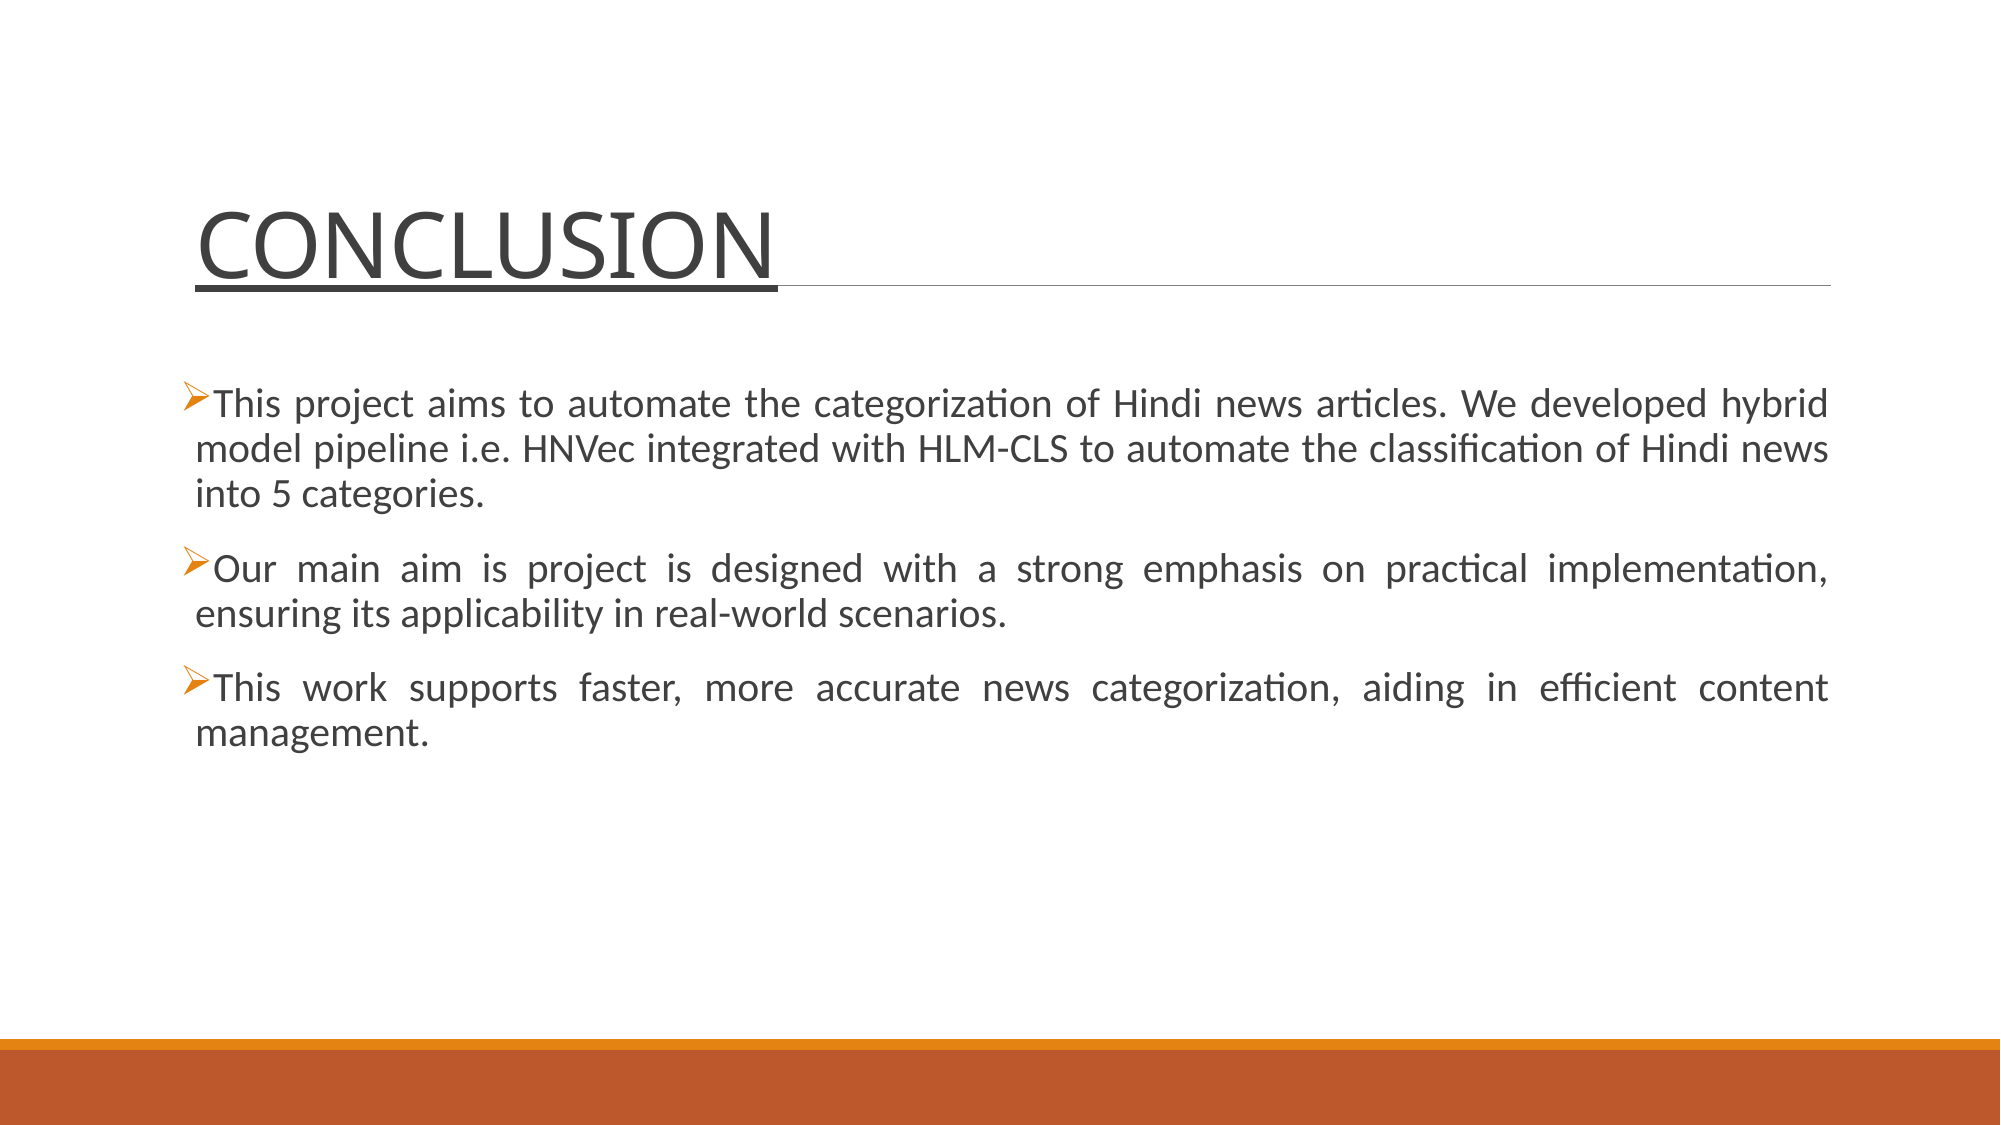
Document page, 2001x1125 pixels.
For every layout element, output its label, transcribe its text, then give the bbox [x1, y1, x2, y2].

list This project aims to automate the categorization of Hindi news articles. We developed hybrid model pipeline i.e. HNVec integrated with HLM-CLS to automate the classification of Hindi news into 5 categories. Our main aim is project is designed with a strong emphasis on practical implementation, ensuring its applicability in real-world scenarios. This work supports faster, more accurate news categorization, aiding in efficient content management. [180, 374, 1830, 963]
title CONCLUSION [180, 47, 1830, 305]
